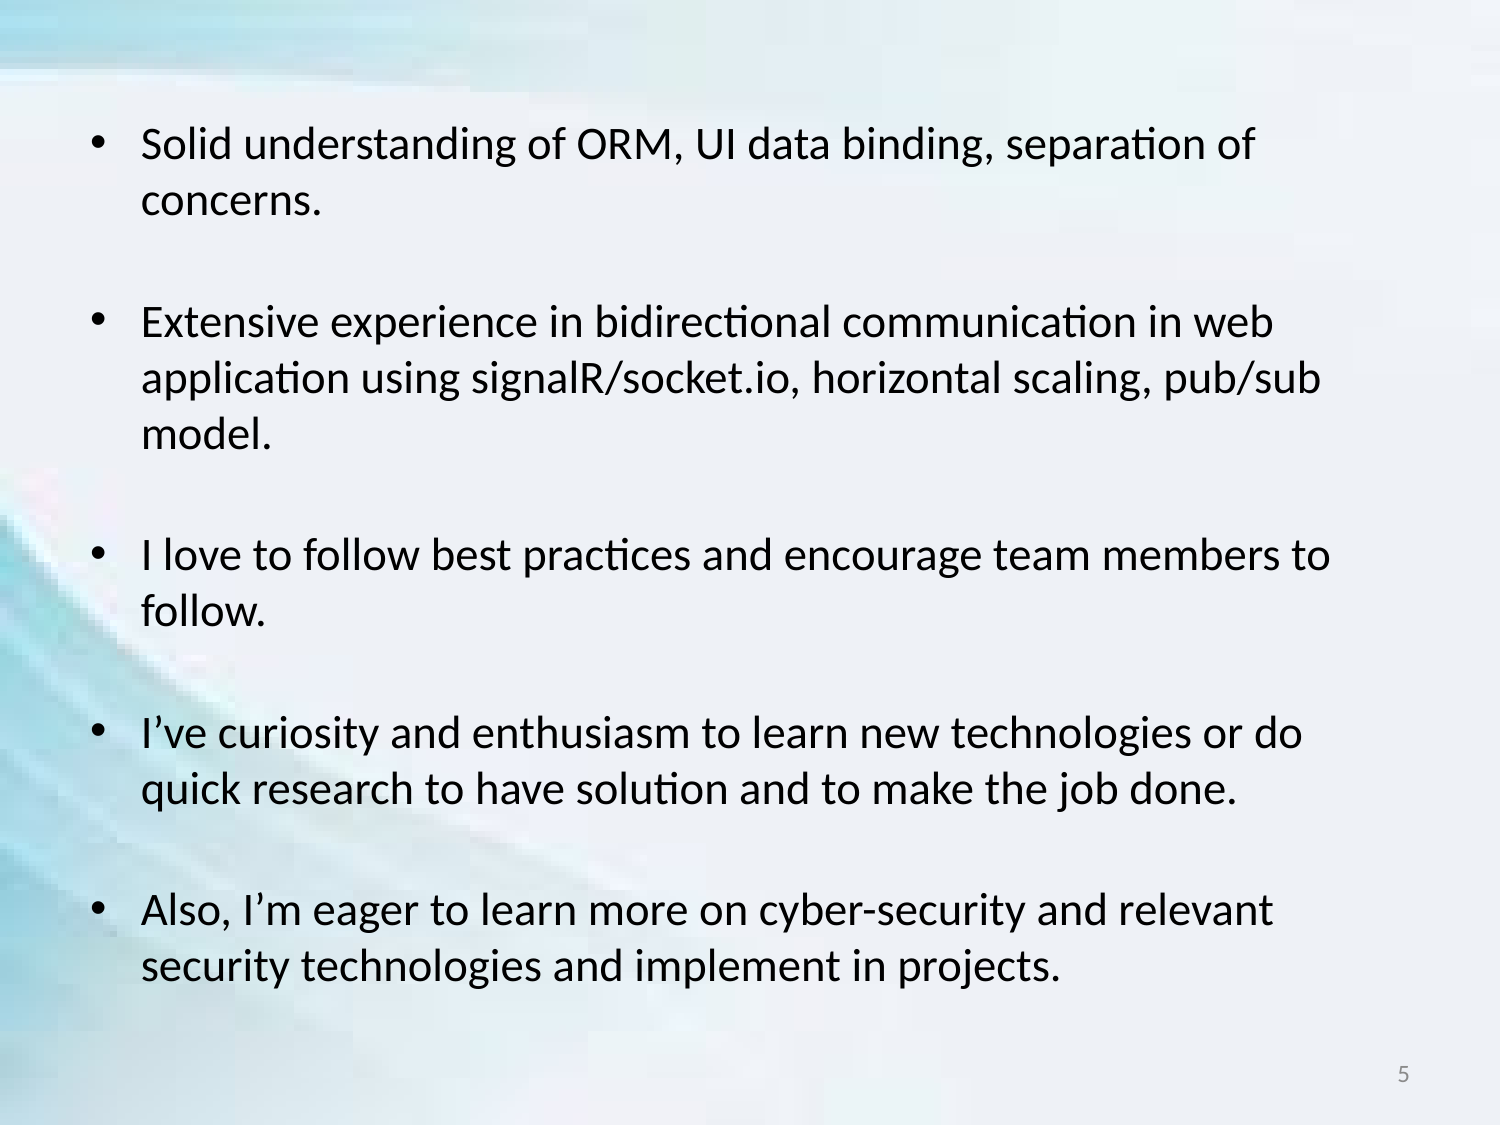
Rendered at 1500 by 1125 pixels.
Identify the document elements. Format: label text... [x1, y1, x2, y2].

list Solid understanding of ORM, UI data binding, separation of concerns. Extensive experience in bidirectional communication in web application using signalR/socket.io, horizontal scaling, pub/sub model. I love to follow best practices and encourage team members to follow. I’ve curiosity and enthusiasm to learn new technologies or do quick research to have solution and to make the job done. Also, I’m eager to learn more on cyber-security and relevant security technologies and implement in projects. [75, 105, 1407, 1005]
slide_number 5 [1074, 1042, 1425, 1103]
picture [0, 0, 1500, 1125]
